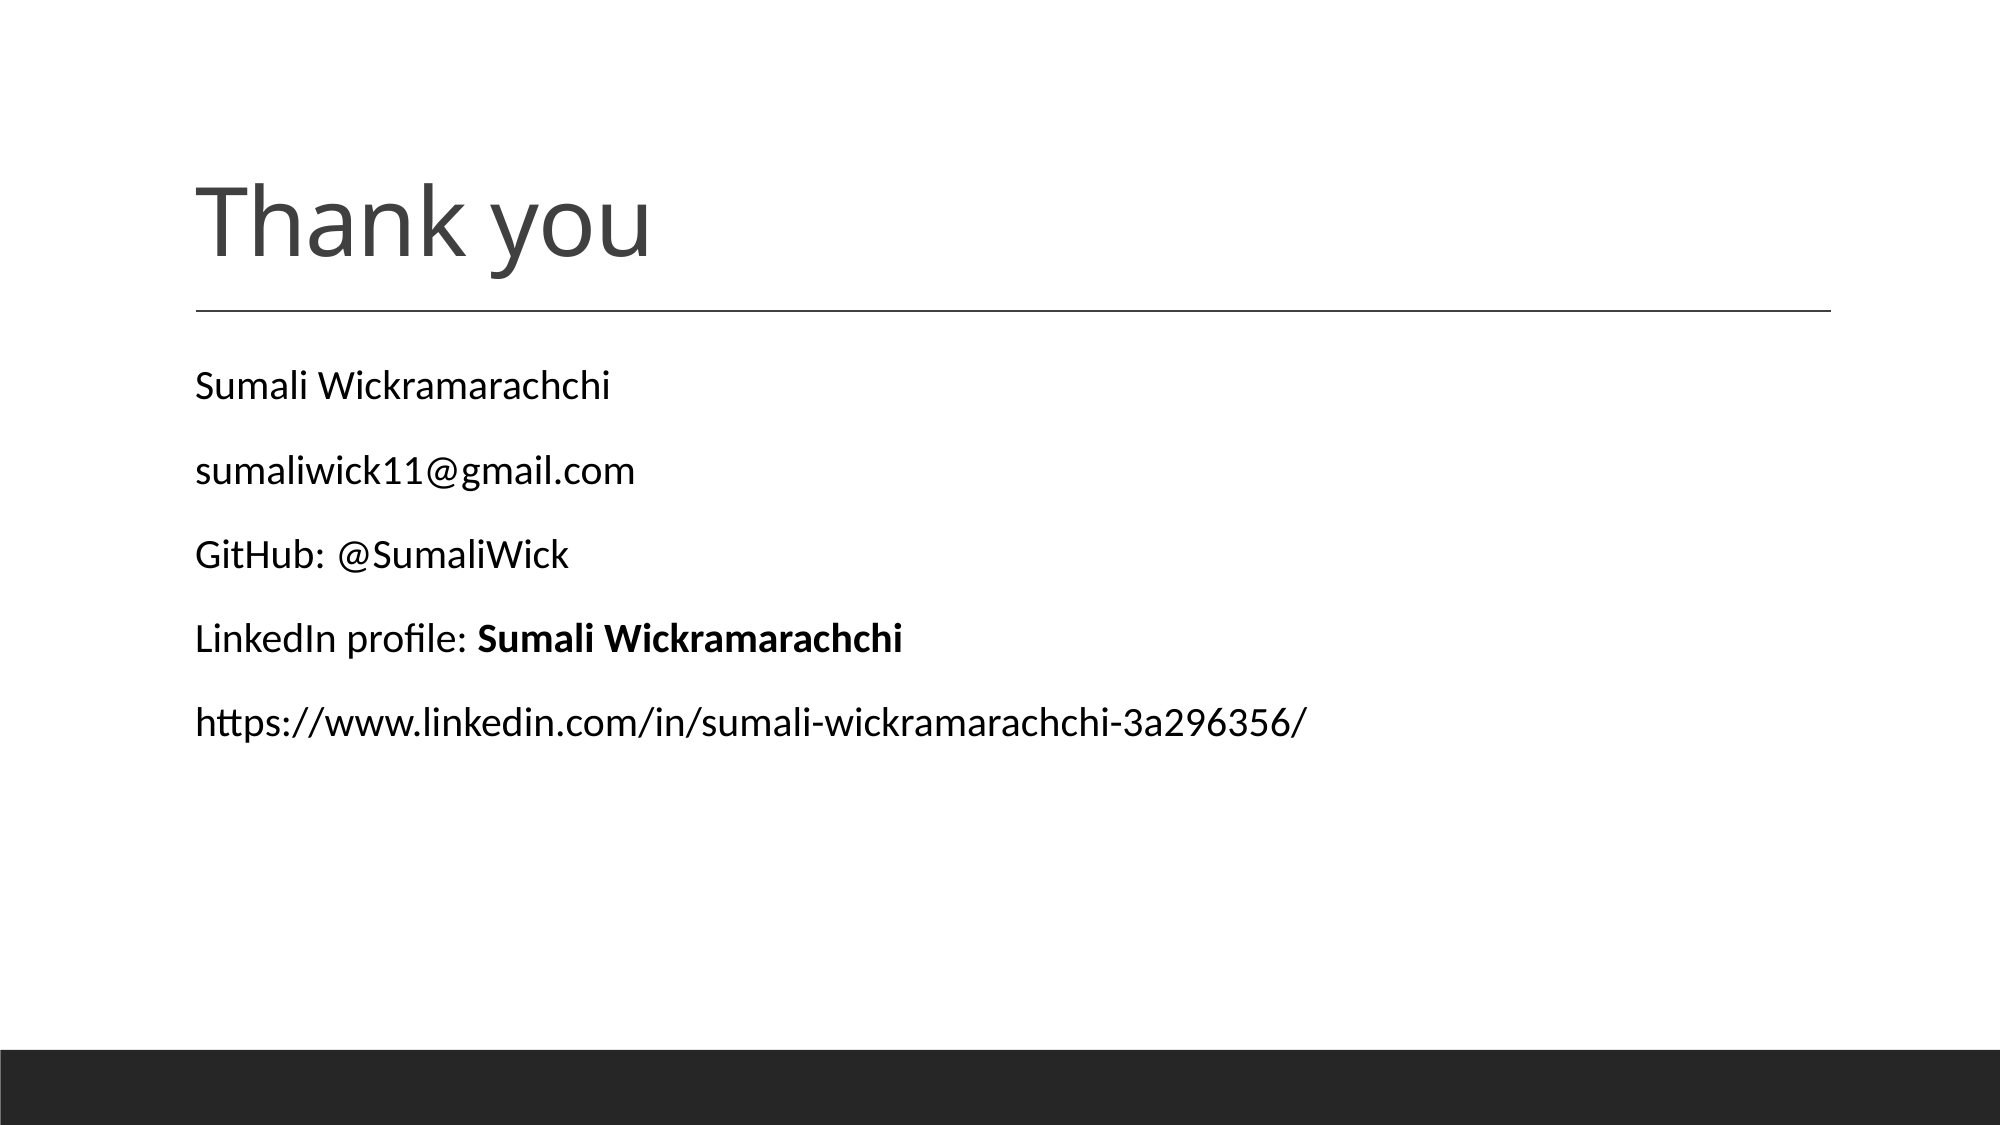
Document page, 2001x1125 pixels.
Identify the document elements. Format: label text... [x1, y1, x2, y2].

list Sumali Wickramarachchi sumaliwick11@gmail.com GitHub: @SumaliWick LinkedIn profile: Sumali Wickramarachchi https://www.linkedin.com/in/sumali-wickramarachchi-3a296356/ [180, 345, 1830, 963]
title Thank you [180, 47, 1830, 285]
